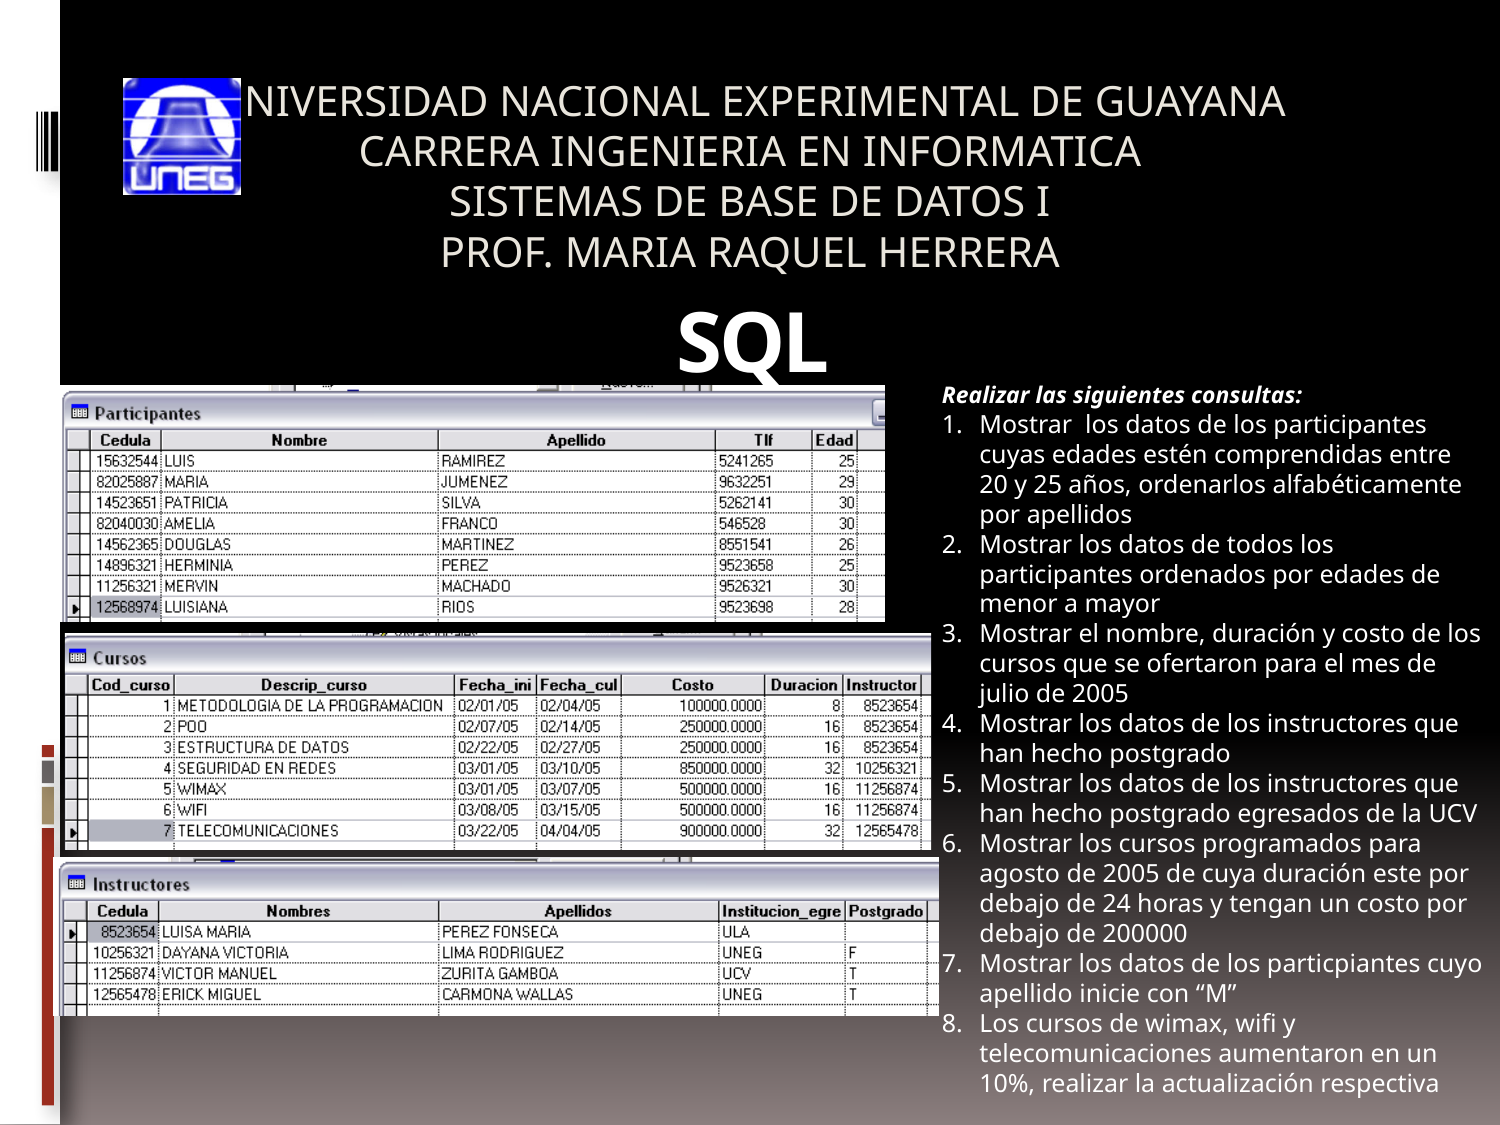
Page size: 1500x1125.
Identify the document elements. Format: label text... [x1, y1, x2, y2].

picture [52, 857, 940, 1016]
text_box Sql [76, 278, 1430, 397]
text_box UNIVERSIDAD NACIONAL EXPERIMENTAL DE GUAYANA CARRERA INGENIERIA EN INFORMATICA SISTEMAS DE BASE DE DATOS I PROF. MARIA RAQUEL HERRERA [112, 54, 1388, 278]
picture [64, 633, 932, 851]
picture [123, 77, 241, 196]
text_box Realizar las siguientes consultas: Mostrar los datos de los participantes cuyas edades estén comprendidas entre 20 y 25 años, ordenarlos alfabéticamente por apellidos Mostrar los datos de todos los participantes ordenados por edades de menor a mayor Mostrar el nombre, duración y costo de los cursos que se ofertaron para el mes de julio de 2005 Mostrar los datos de los instructores que han hecho postgrado Mostrar los datos de los instructores que han hecho postgrado egresados de la UCV Mostrar los cursos programados para agosto de 2005 de cuya duración este por debajo de 24 horas y tengan un costo por debajo de 200000 Mostrar los datos de los particpiantes cuyo apellido inicie con “M” Los cursos de wimax, wifi y telecomunicaciones aumentaron en un 10%, realizar la actualización respectiva [927, 373, 1500, 1125]
picture [52, 385, 886, 622]
